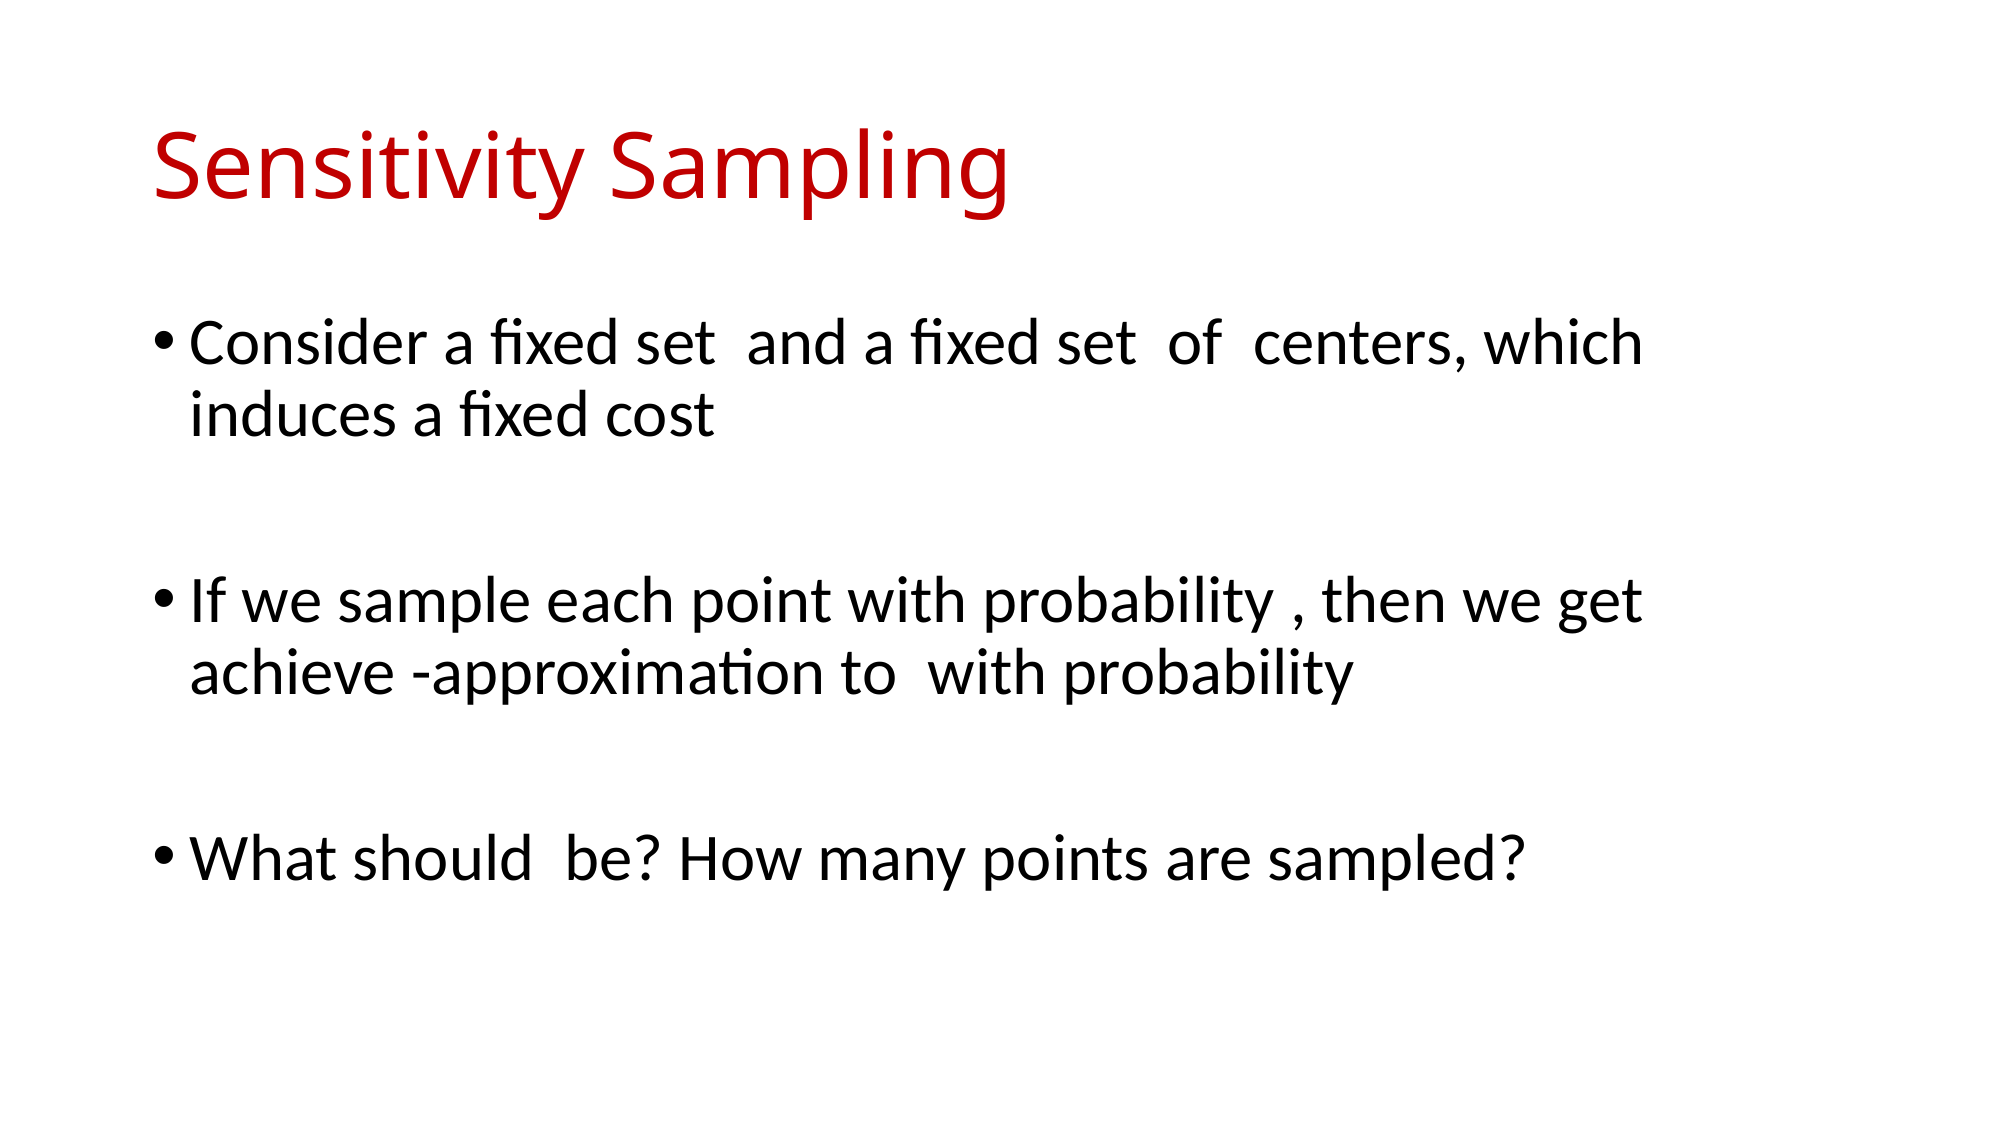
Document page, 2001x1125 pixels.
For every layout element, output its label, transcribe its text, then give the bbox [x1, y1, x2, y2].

title Sensitivity Sampling [137, 59, 1863, 278]
